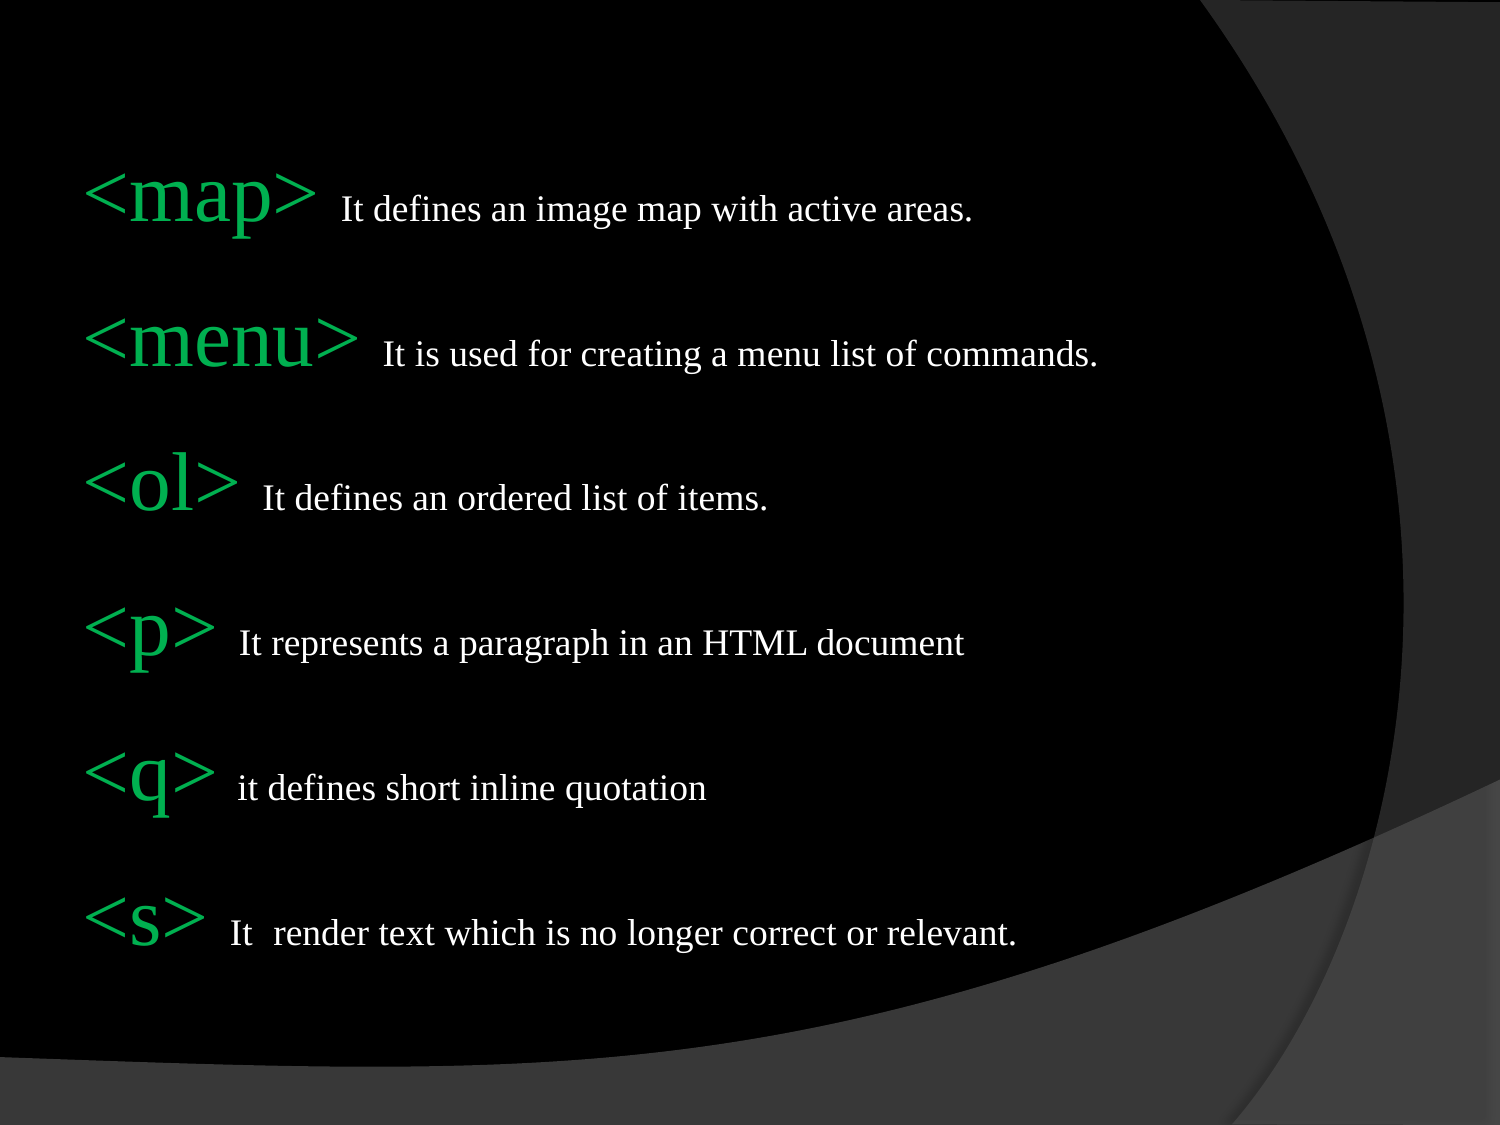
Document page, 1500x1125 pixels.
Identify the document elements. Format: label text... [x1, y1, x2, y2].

title <map> It defines an image map with active areas. <menu> It is used for creating a menu list of commands. <ol> It defines an ordered list of items. <p> It represents a paragraph in an HTML document <q> it defines short inline quotation <s> It render text which is no longer correct or relevant. [75, 45, 1425, 1100]
